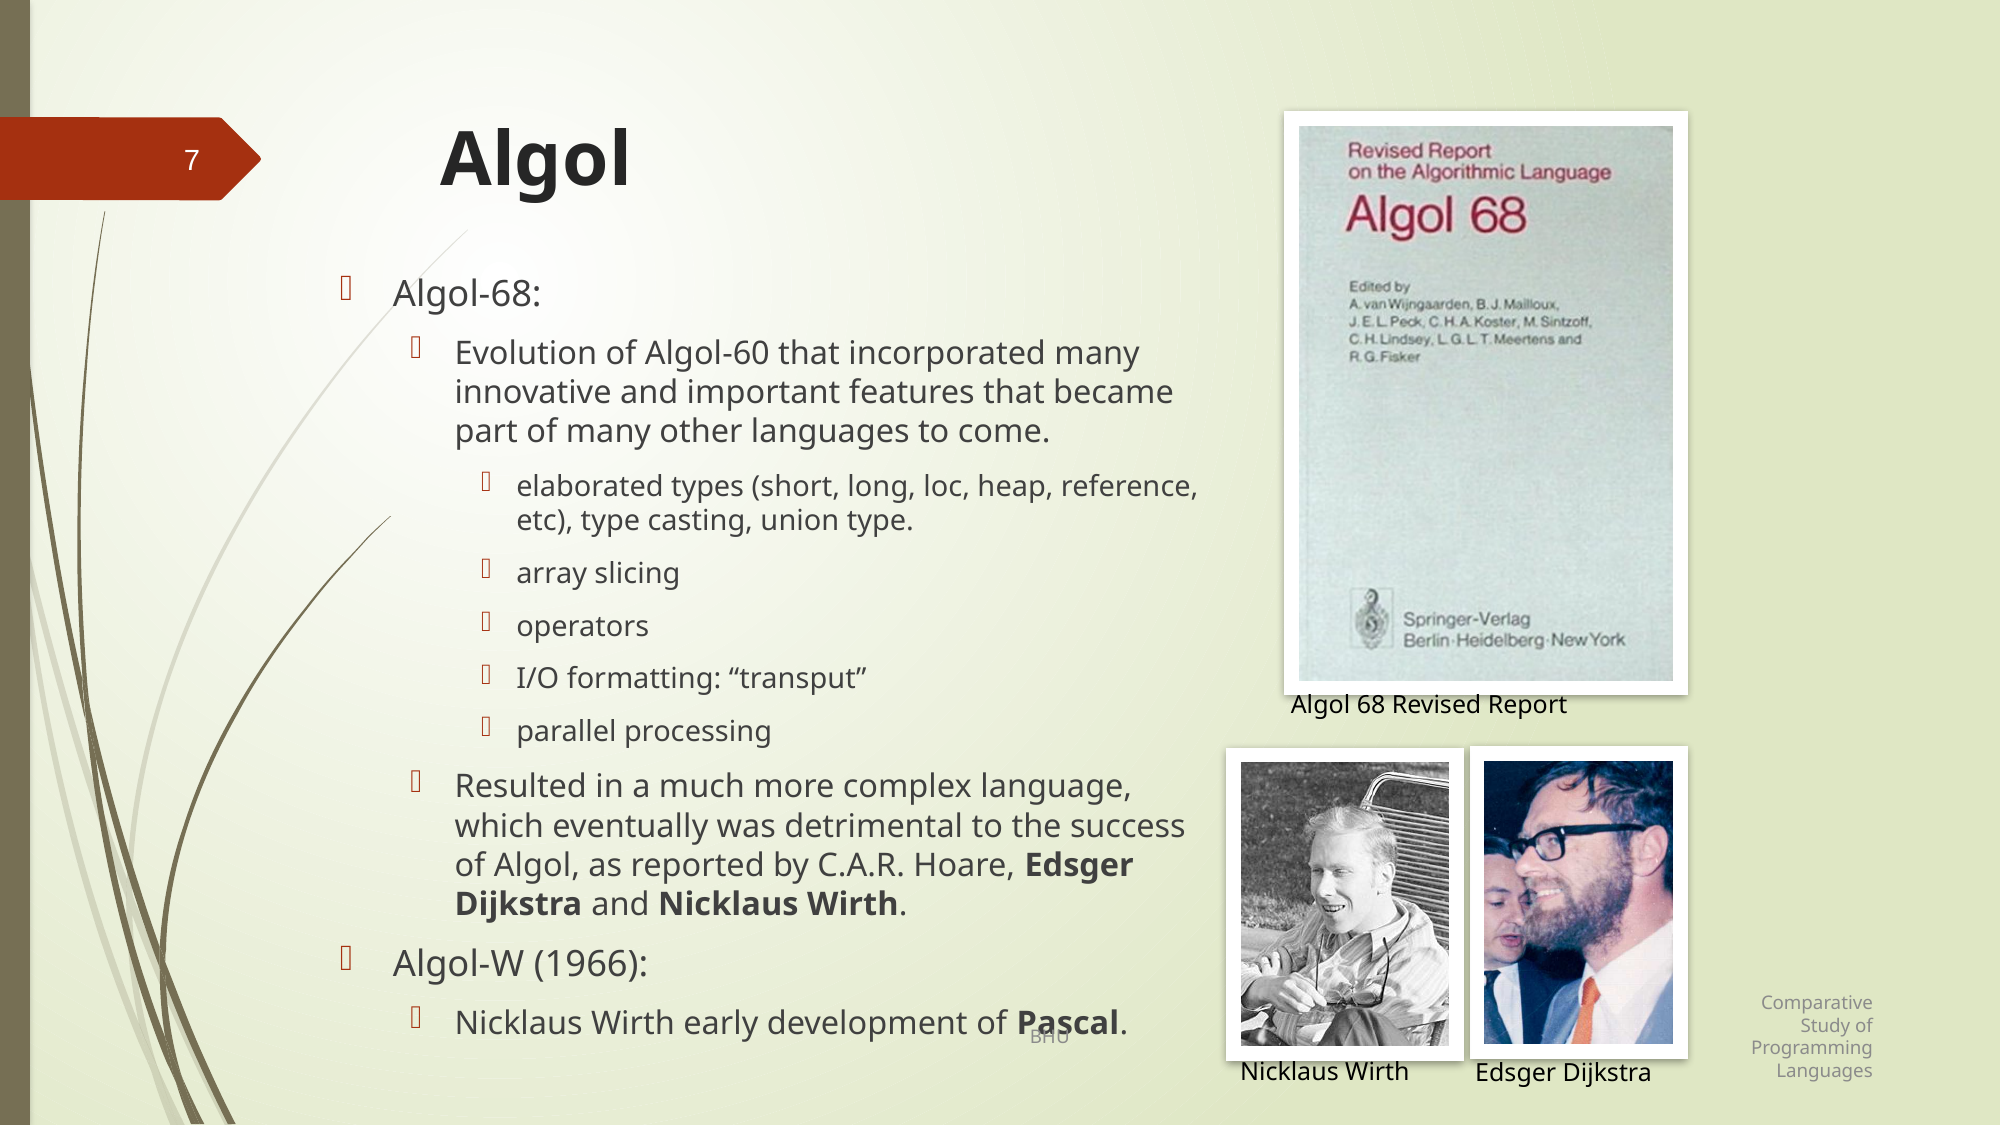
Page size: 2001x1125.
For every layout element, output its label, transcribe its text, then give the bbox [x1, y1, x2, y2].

footer BHU [424, 1006, 1224, 1067]
list Algol-68: Evolution of Algol-60 that incorporated many innovative and important features that became part of many other languages to come. elaborated types (short, long, loc, heap, reference, etc), type casting, union type. array slicing operators I/O formatting: “transput” parallel processing Resulted in a much more complex language, which eventually was detrimental to the success of Algol, as reported by C.A.R. Hoare, Edsger Dijkstra and Nicklaus Wirth. Algol-W (1966): Nicklaus Wirth early development of Pascal. [324, 262, 1236, 1063]
slide_number 7 [87, 129, 216, 190]
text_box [1472, 760, 1674, 1095]
slide_number Comparative Study of Programming Languages [1699, 1005, 1888, 1067]
title Algol [425, 102, 1888, 313]
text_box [1234, 761, 1450, 1095]
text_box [1292, 125, 1674, 727]
